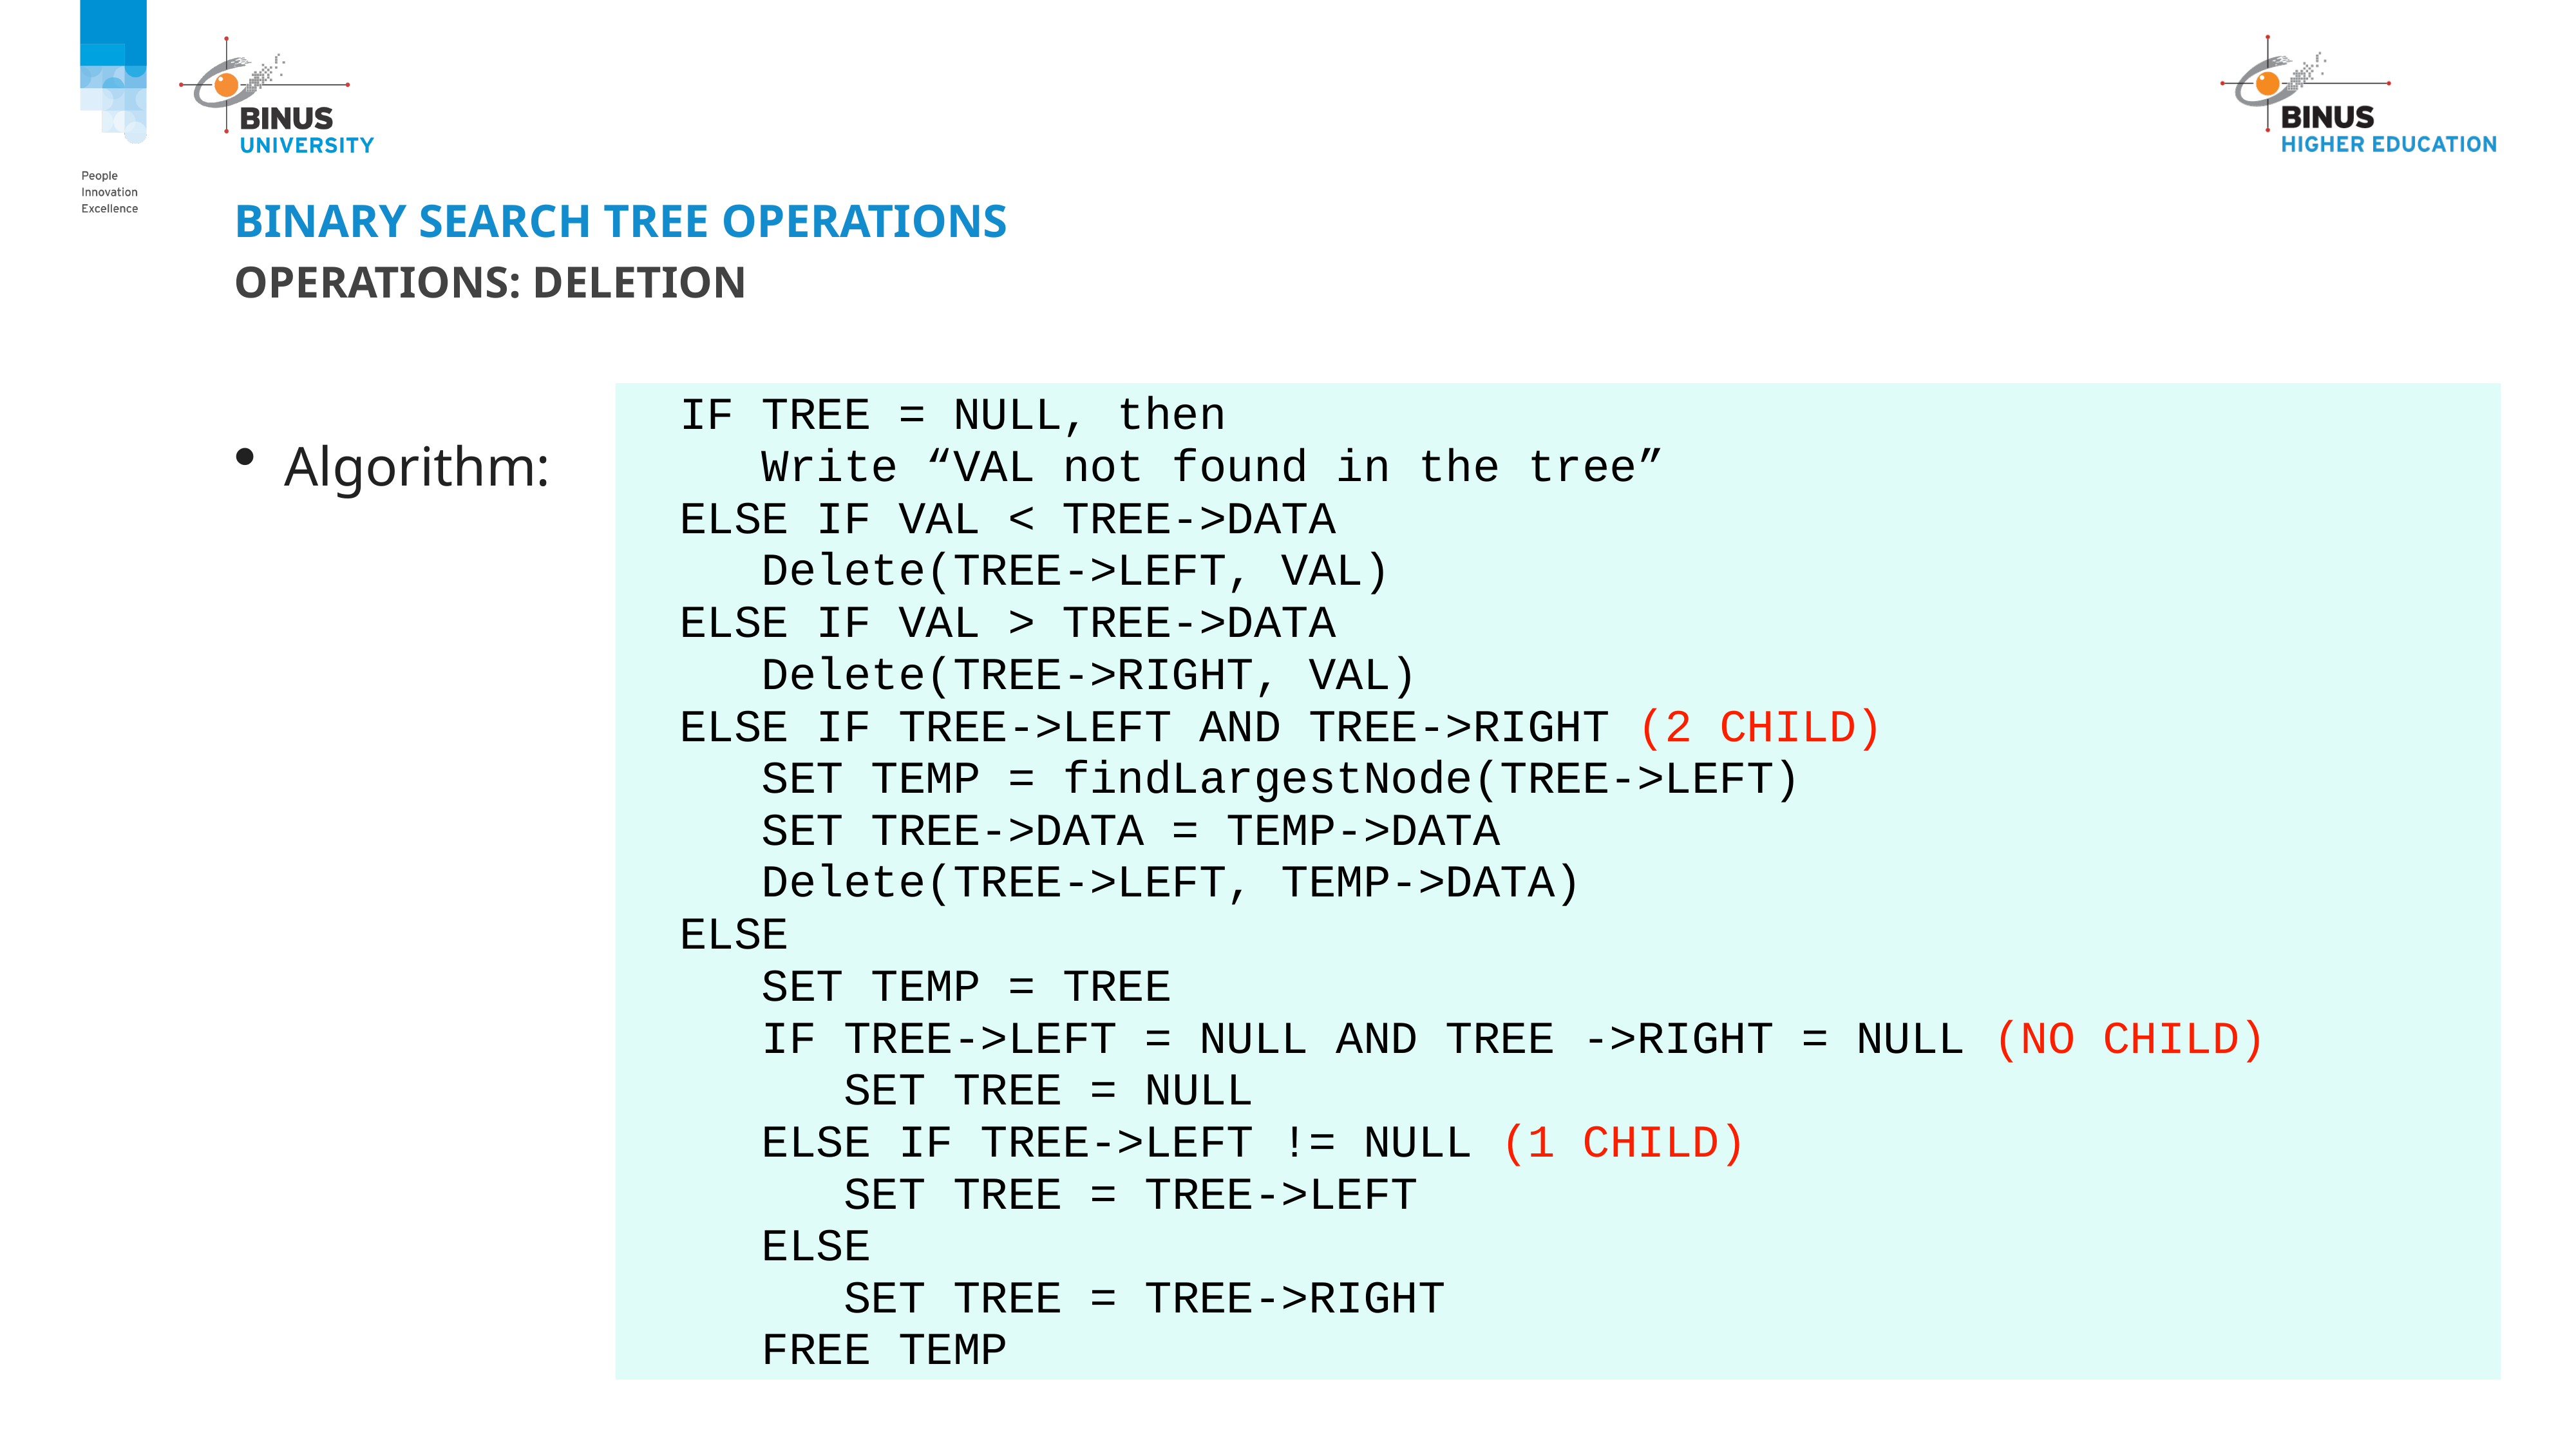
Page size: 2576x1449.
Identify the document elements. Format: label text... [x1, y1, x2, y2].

title Binary Search Tree Operations [228, 197, 1784, 252]
list Algorithm: [228, 413, 615, 1374]
picture [81, 146, 146, 213]
picture [80, 66, 147, 144]
list Operations: Deletion [228, 255, 1262, 341]
text_box IF TREE = NULL, then Write “VAL not found in the tree” ELSE IF VAL < TREE->DATA Delete(TREE->LEFT, VAL) ELSE IF VAL > TREE->DATA Delete(TREE->RIGHT, VAL) ELSE IF TREE->LEFT AND TREE->RIGHT (2 CHILD) SET TEMP = findLargestNode(TREE->LEFT) SET TREE->DATA = TEMP->DATA Delete(TREE->LEFT, TEMP->DATA) ELSE SET TEMP = TREE IF TREE->LEFT = NULL AND TREE ->RIGHT = NULL (NO CHILD) SET TREE = NULL ELSE IF TREE->LEFT != NULL (1 CHILD) SET TREE = TREE->LEFT ELSE SET TREE = TREE->RIGHT FREE TEMP [615, 383, 2501, 1380]
picture [174, 25, 374, 161]
picture [2199, 0, 2496, 156]
